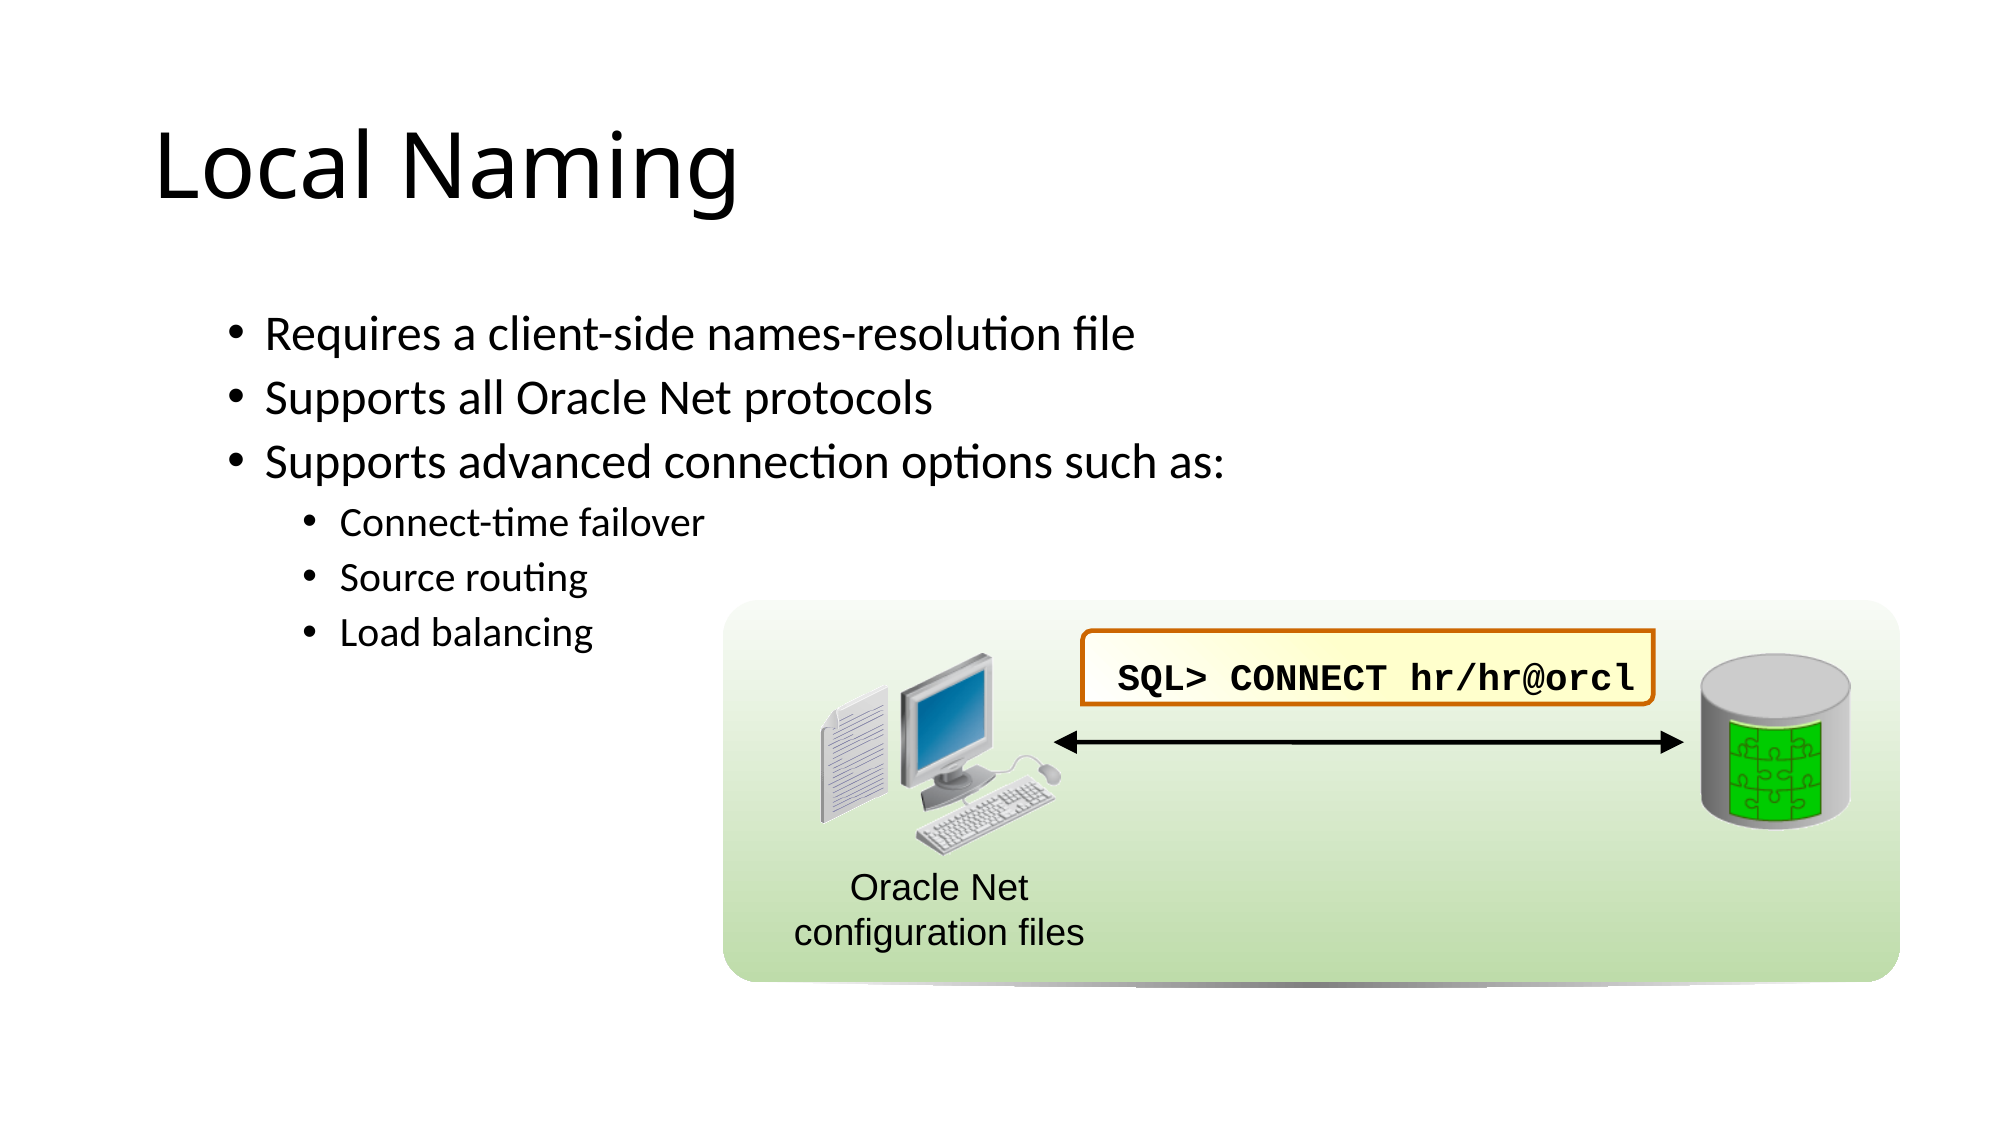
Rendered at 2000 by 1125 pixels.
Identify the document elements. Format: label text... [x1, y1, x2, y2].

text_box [723, 599, 1900, 988]
title Local Naming [137, 59, 1862, 278]
list Requires a client-side names-resolution file Supports all Oracle Net protocols Supports advanced connection options such as: Connect-time failover Source routing Load balancing [137, 299, 1862, 1014]
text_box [772, 630, 1851, 957]
